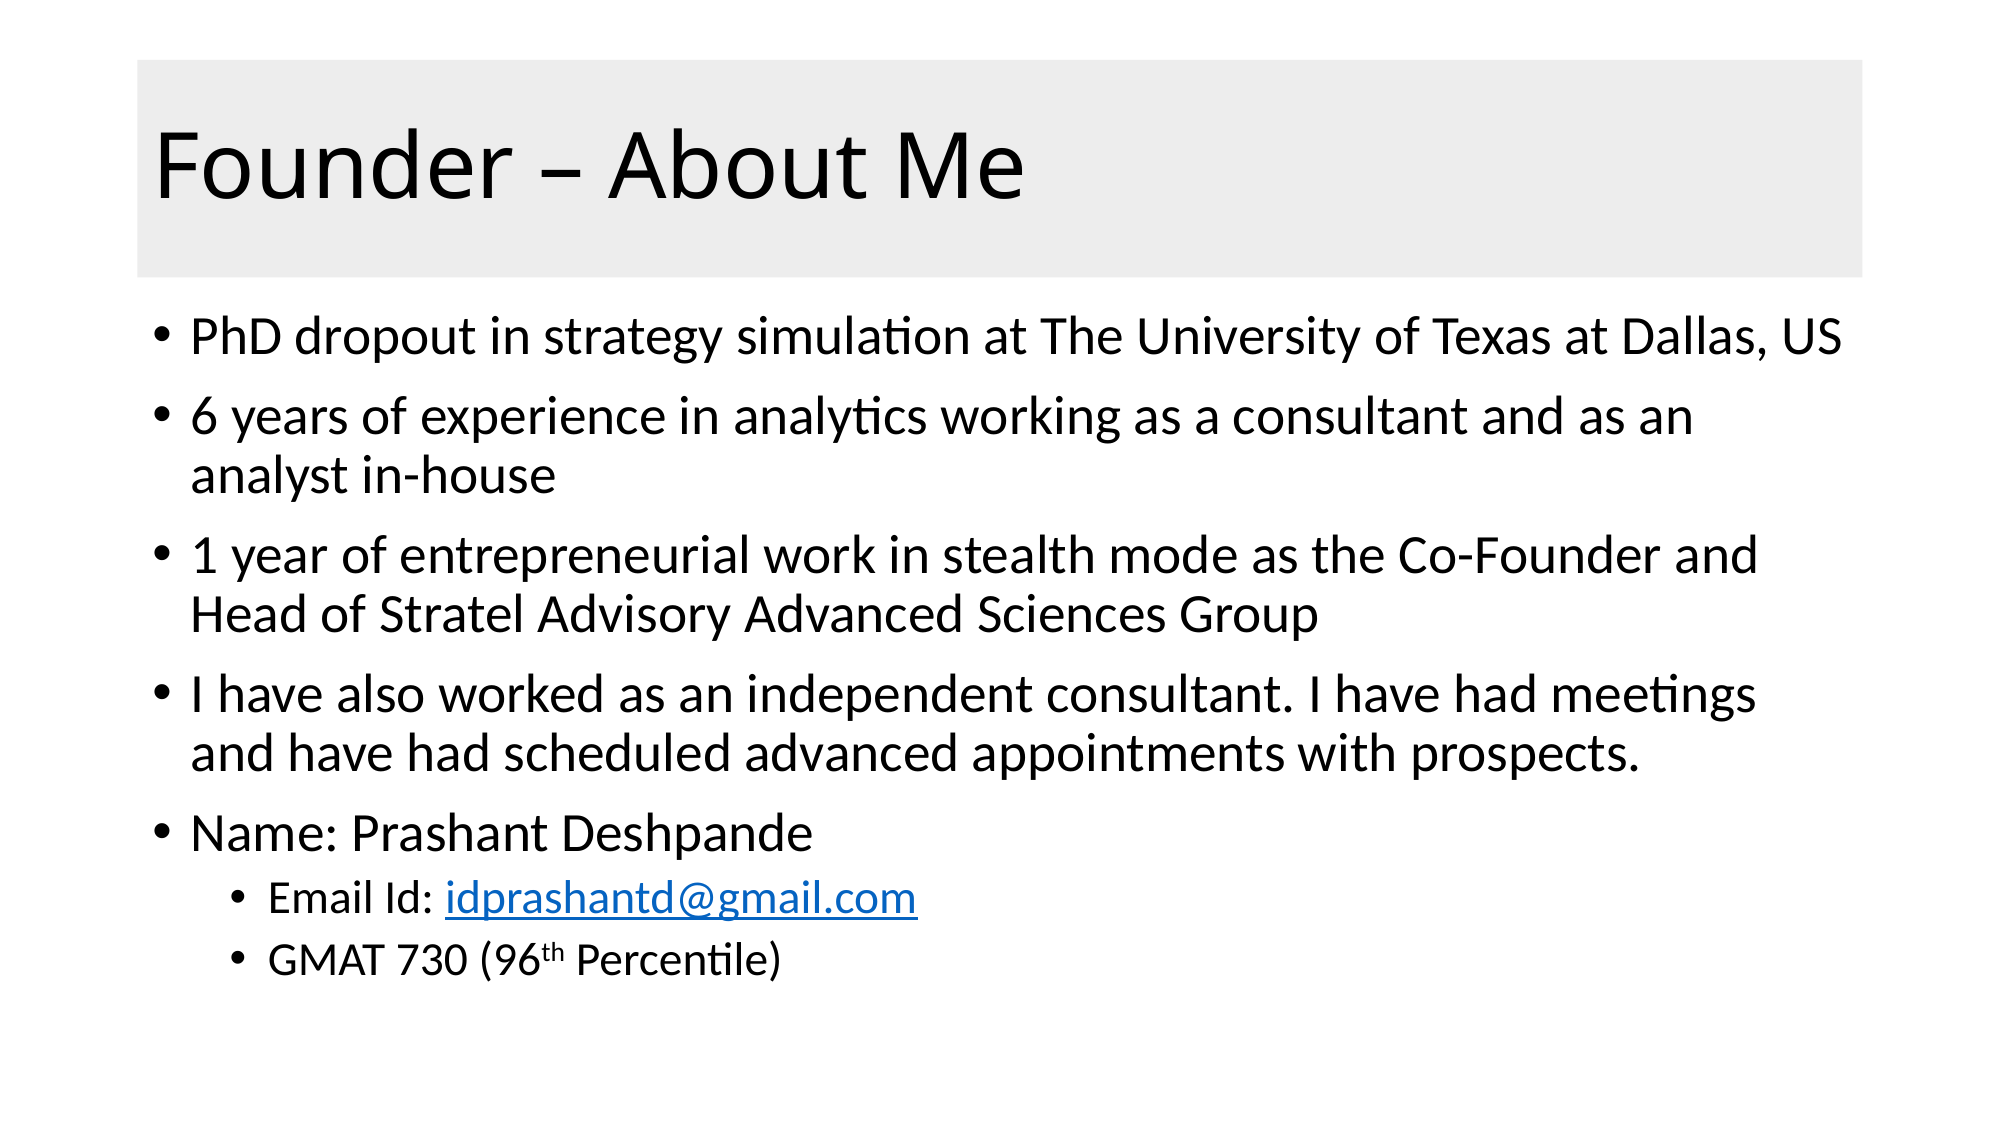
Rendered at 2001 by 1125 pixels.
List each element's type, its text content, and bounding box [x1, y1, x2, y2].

list PhD dropout in strategy simulation at The University of Texas at Dallas, US 6 years of experience in analytics working as a consultant and as an analyst in-house 1 year of entrepreneurial work in stealth mode as the Co-Founder and Head of Stratel Advisory Advanced Sciences Group I have also worked as an independent consultant. I have had meetings and have had scheduled advanced appointments with prospects. Name: Prashant Deshpande Email Id: idprashantd@gmail.com GMAT 730 (96th Percentile) [137, 299, 1863, 1014]
title Founder – About Me [137, 59, 1863, 278]
